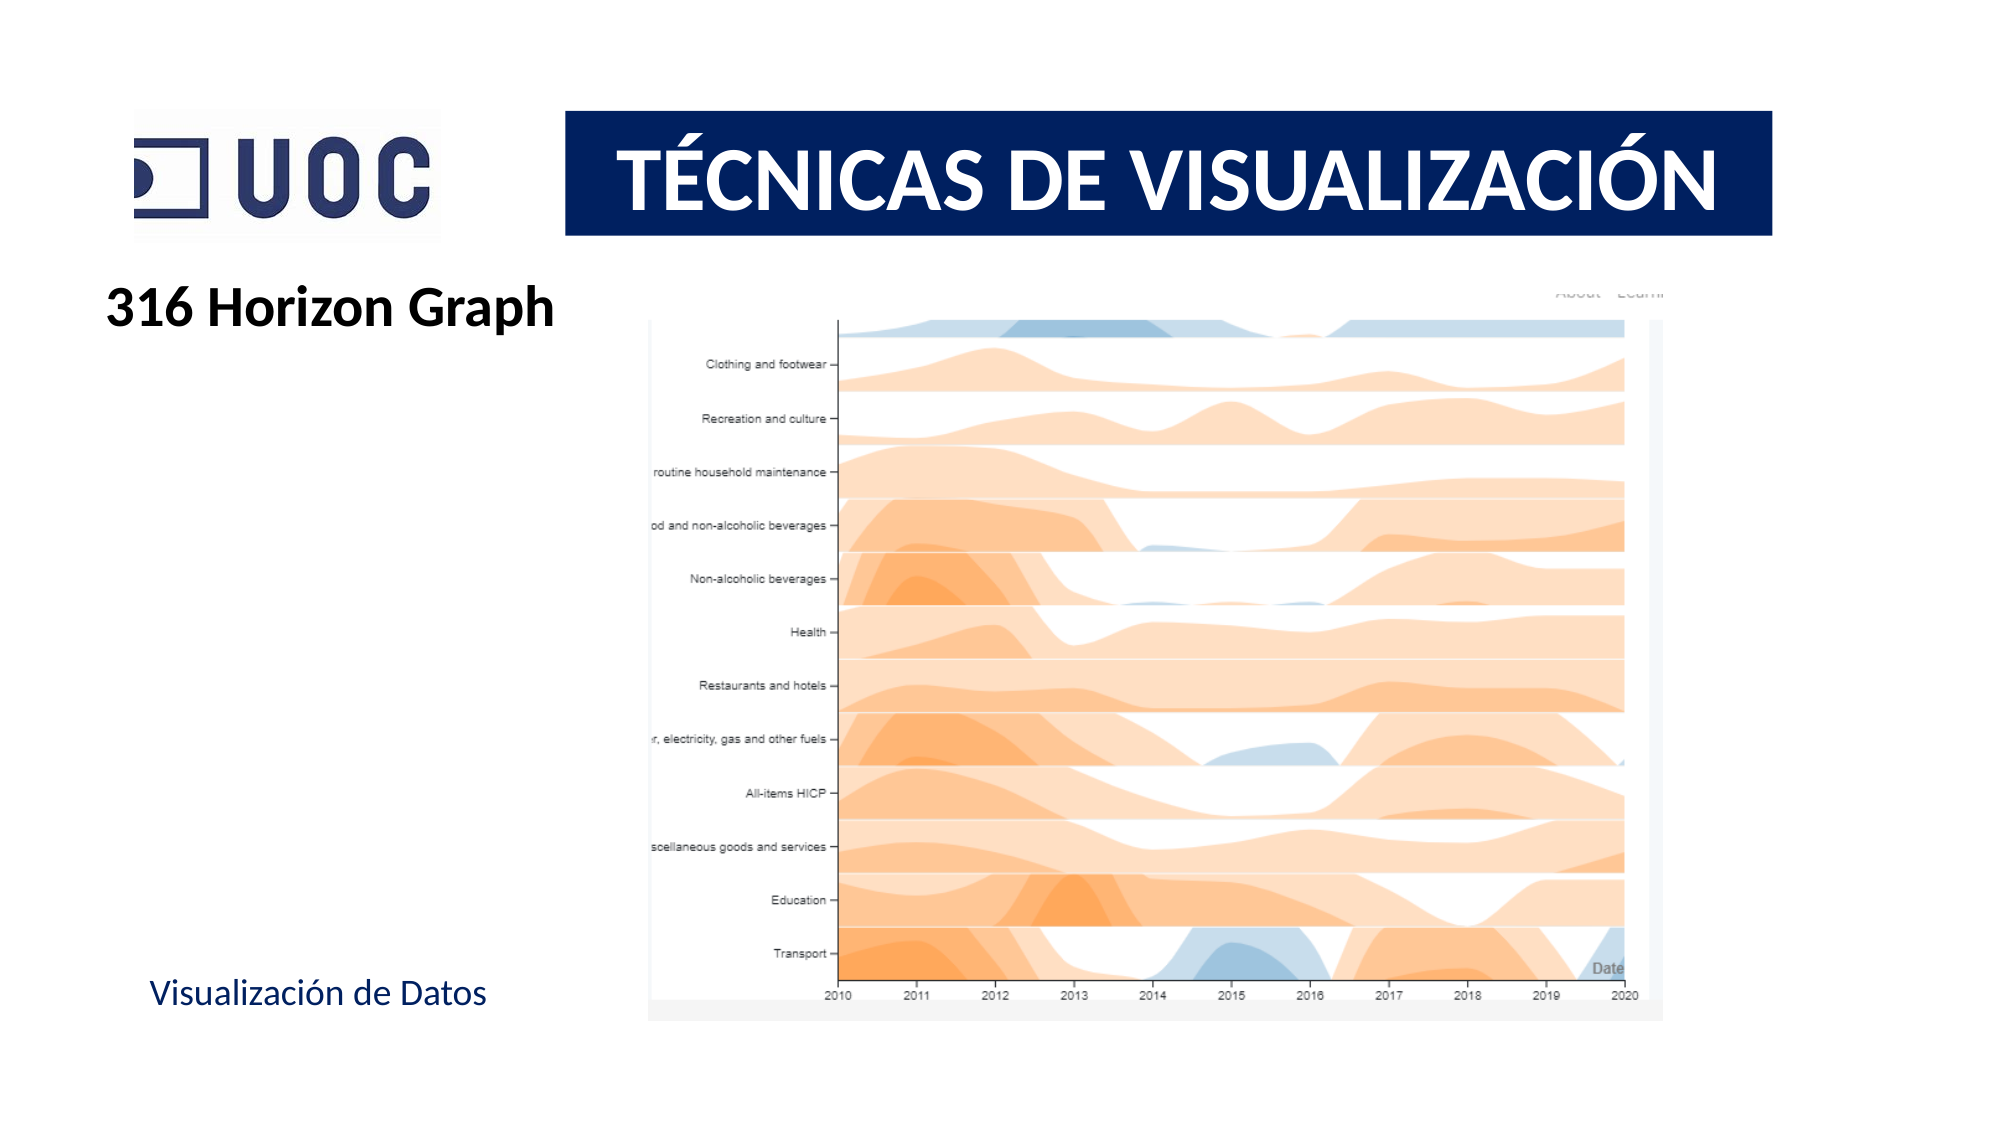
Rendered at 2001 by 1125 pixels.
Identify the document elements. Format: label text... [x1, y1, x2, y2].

text_box 316 Horizon Graph [90, 260, 1800, 476]
text_box Visualización de Datos [134, 960, 648, 1021]
picture [648, 294, 1664, 1021]
text_box TÉCNICAS DE VISUALIZACIÓN [565, 110, 1773, 236]
picture [134, 109, 441, 243]
